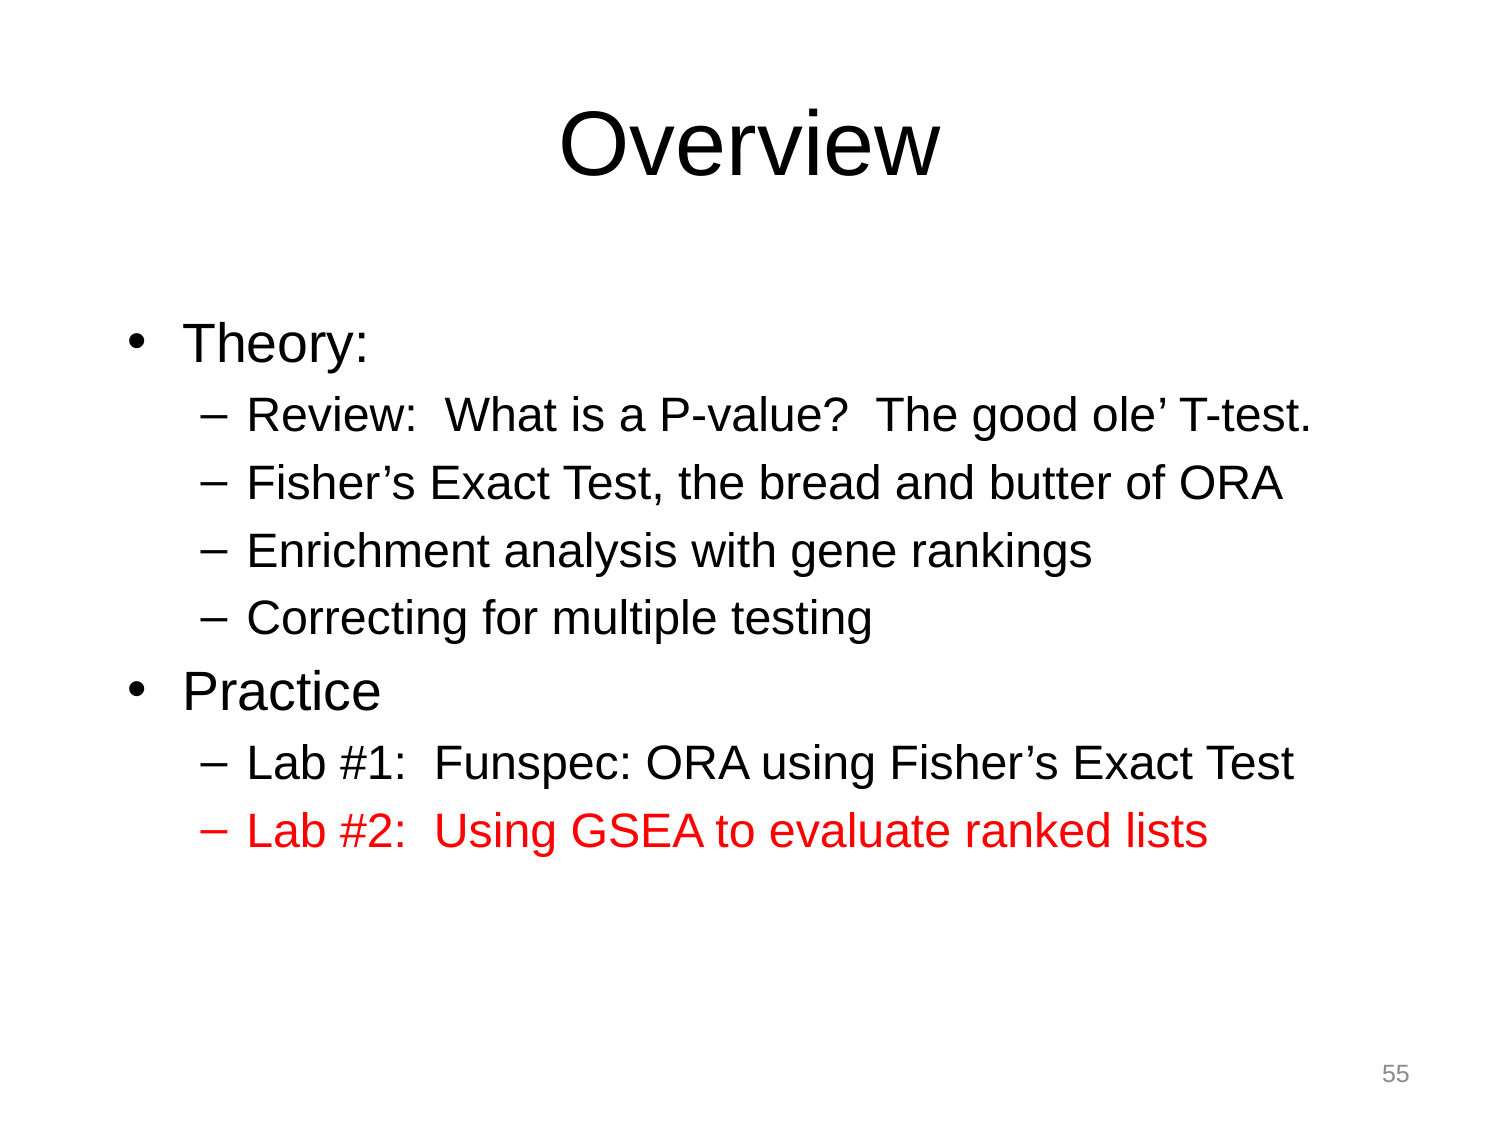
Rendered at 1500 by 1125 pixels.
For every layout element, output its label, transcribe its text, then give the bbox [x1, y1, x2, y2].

list Theory: Review: What is a P-value? The good ole’ T-test. Fisher’s Exact Test, the bread and butter of ORA Enrichment analysis with gene rankings Correcting for multiple testing Practice Lab #1: Funspec: ORA using Fisher’s Exact Test Lab #2: Using GSEA to evaluate ranked lists [112, 299, 1388, 975]
slide_number 55 [1074, 1042, 1425, 1103]
title Overview [75, 45, 1425, 233]
